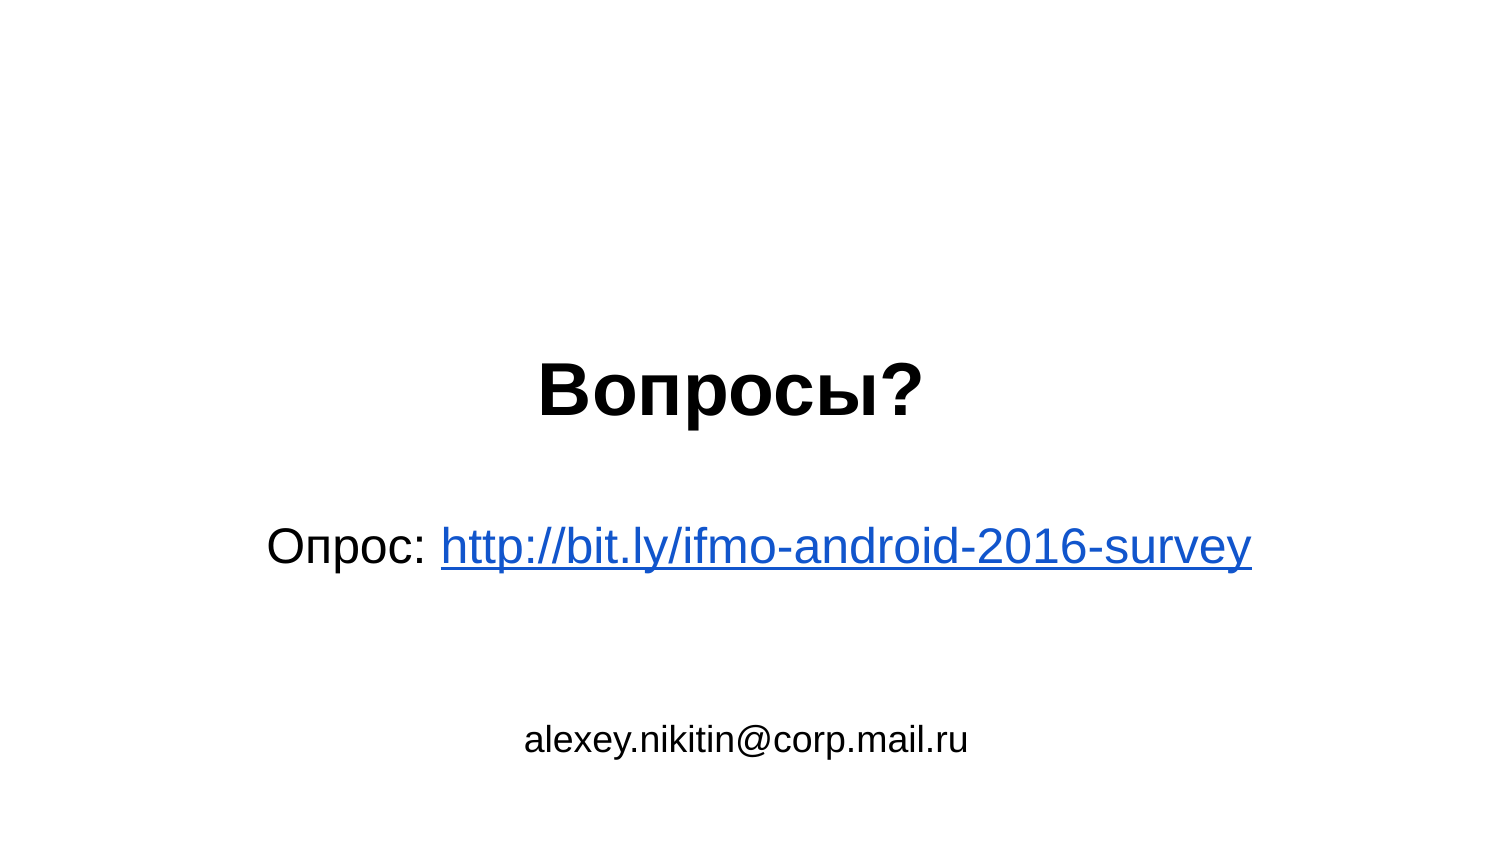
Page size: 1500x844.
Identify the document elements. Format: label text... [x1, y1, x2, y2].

text_box Опрос: http://bit.ly/ifmo-android-2016-survey [251, 499, 1344, 629]
text_box alexey.nikitin@corp.mail.ru [508, 699, 991, 780]
title Вопросы? [522, 304, 978, 446]
